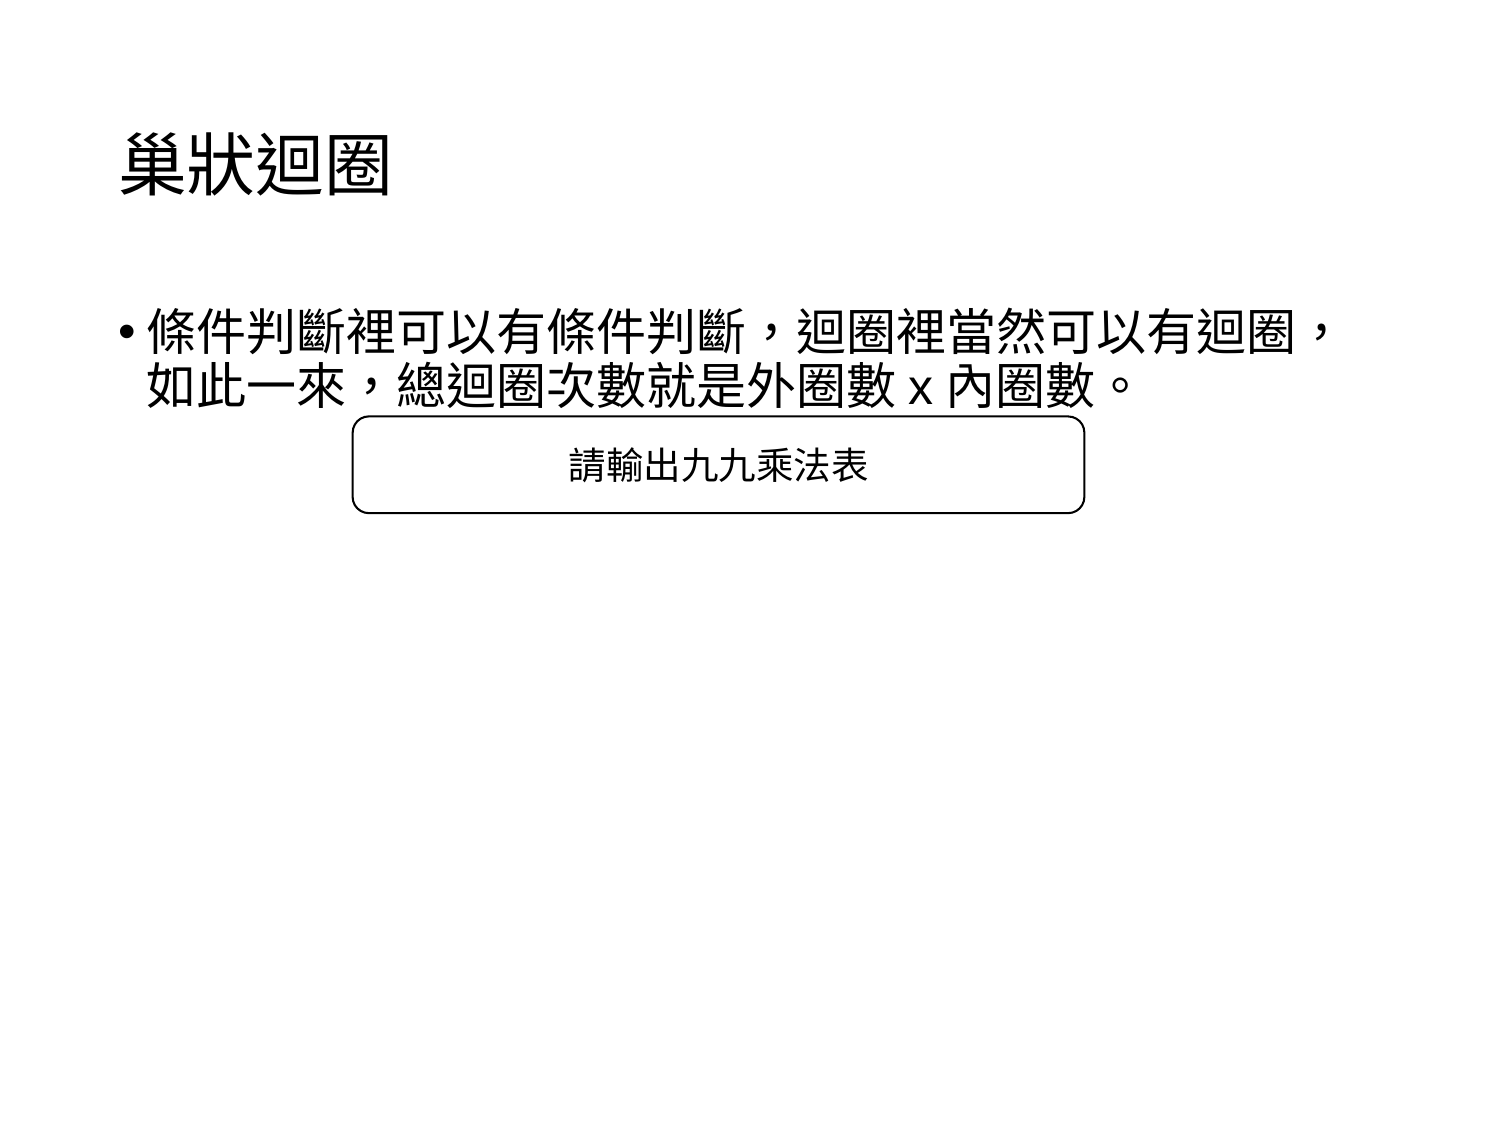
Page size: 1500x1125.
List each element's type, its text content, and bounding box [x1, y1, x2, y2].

text_box 請輸出九九乘法表 [351, 415, 1086, 515]
list 條件判斷裡可以有條件判斷，迴圈裡當然可以有迴圈，如此一來，總迴圈次數就是外圈數x內圈數。 [103, 299, 1397, 1014]
title 巢狀迴圈 [103, 59, 1397, 278]
